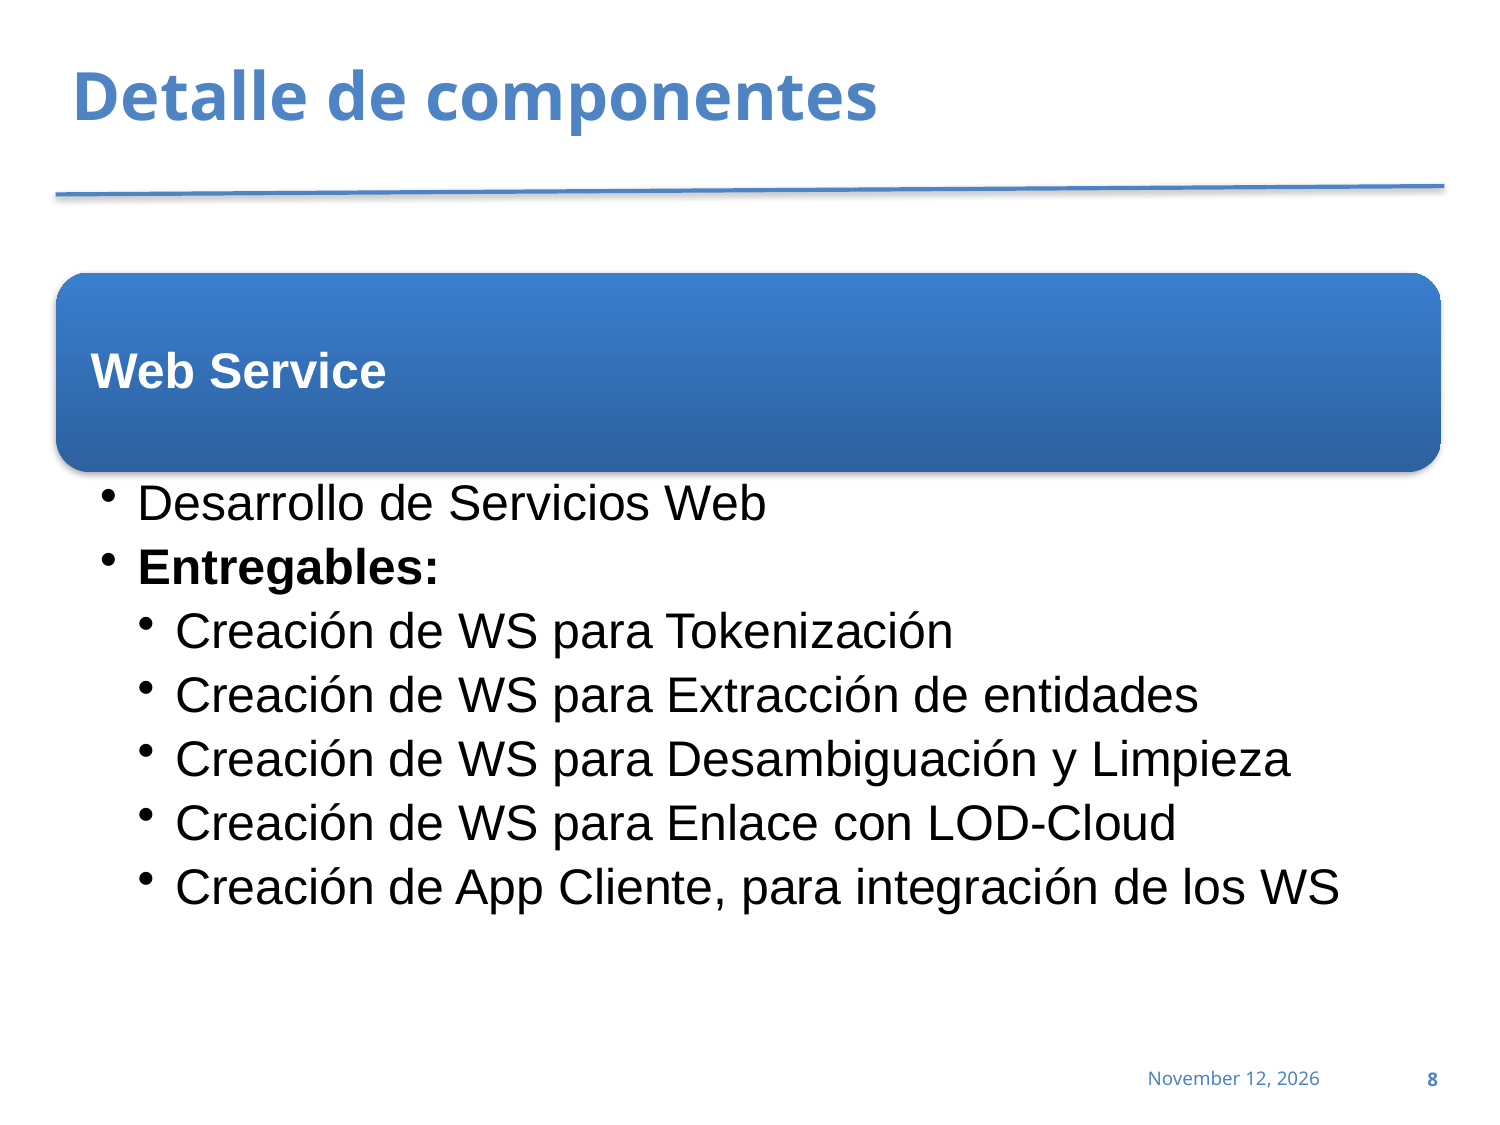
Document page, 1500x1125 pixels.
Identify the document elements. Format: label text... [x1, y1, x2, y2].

slide_number 8 [1390, 1059, 1454, 1104]
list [56, 219, 1442, 990]
title Detalle de componentes [56, 44, 1442, 143]
